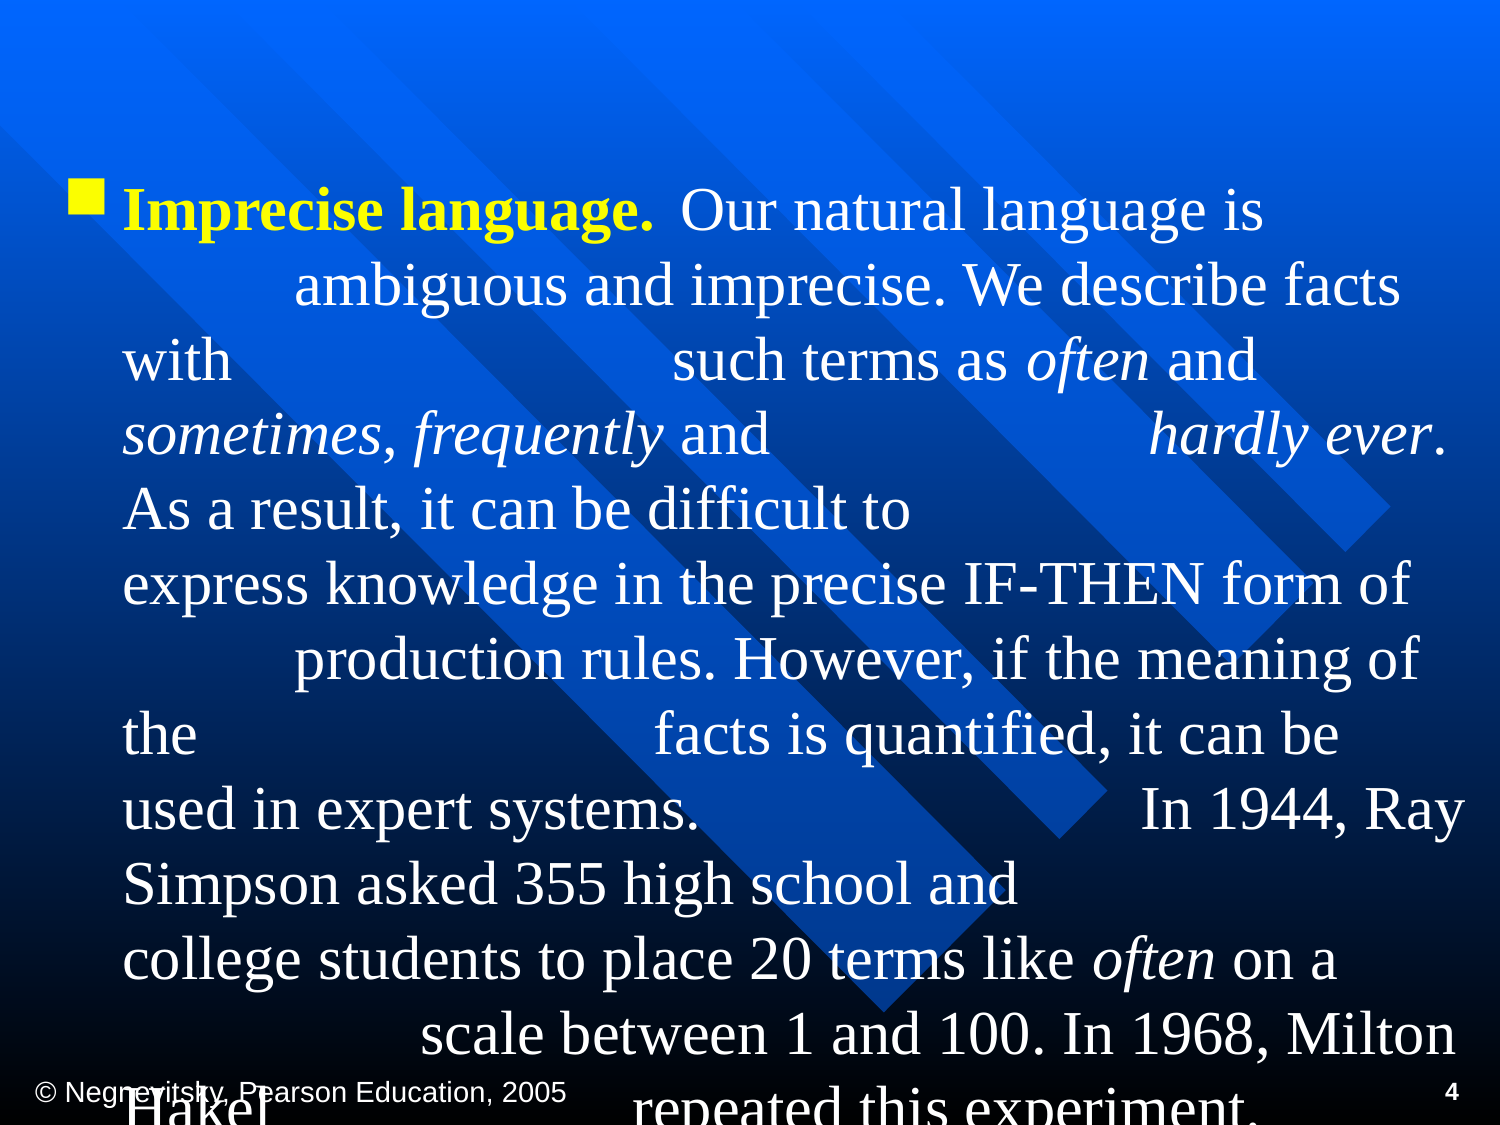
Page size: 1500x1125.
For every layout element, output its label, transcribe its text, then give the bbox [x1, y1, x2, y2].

text_box Imprecise language. Our natural language is ambiguous and imprecise. We describe facts with such terms as often and sometimes, frequently and hardly ever. As a result, it can be difficult to express knowledge in the precise IF-THEN form of production rules. However, if the meaning of the facts is quantified, it can be used in expert systems. In 1944, Ray Simpson asked 355 high school and college students to place 20 terms like often on a scale between 1 and 100. In 1968, Milton Hakel repeated this experiment. [48, 160, 1487, 1125]
